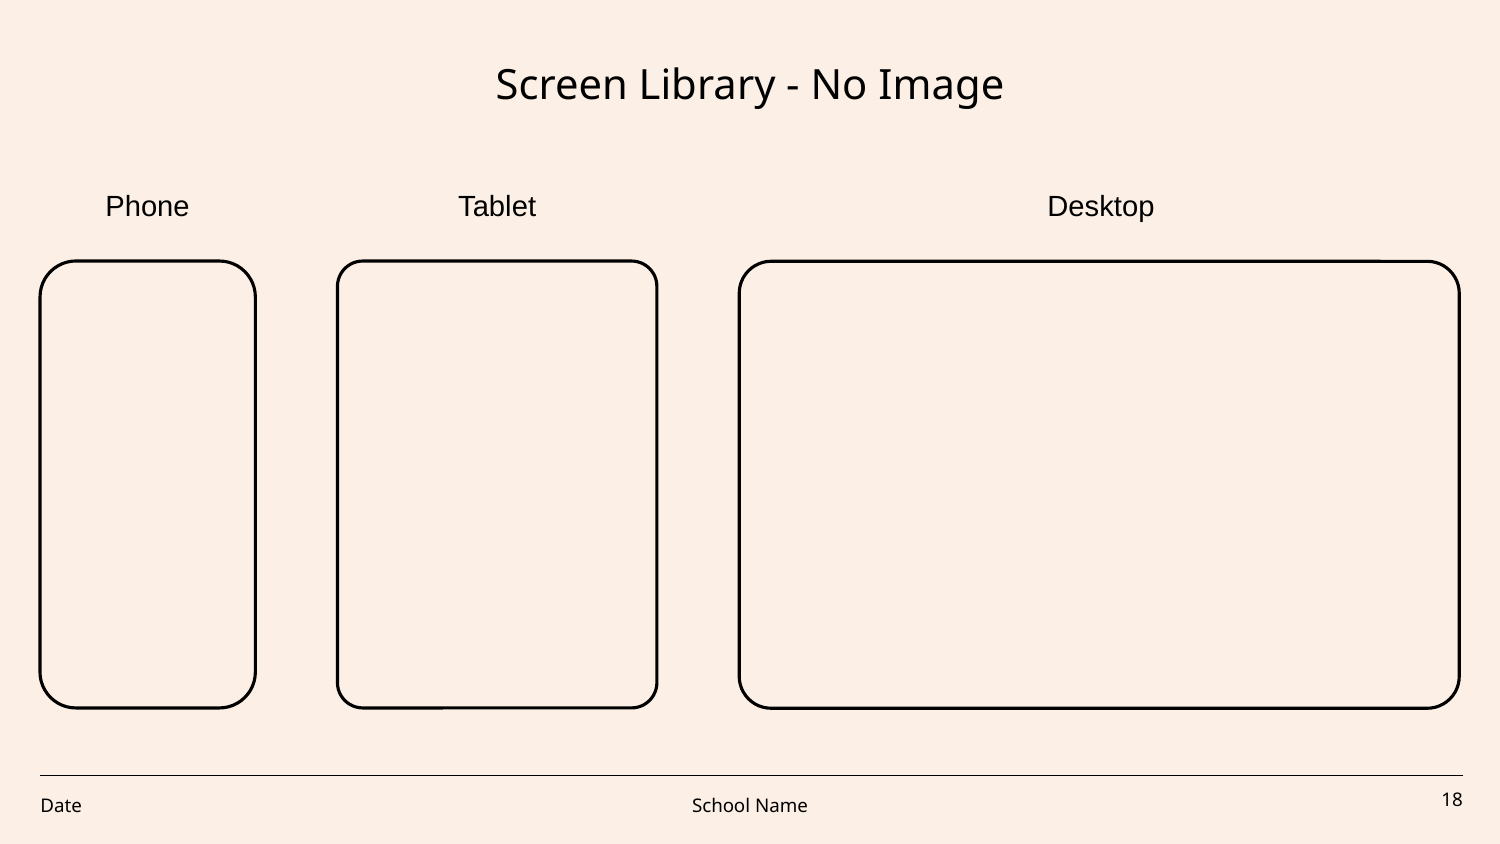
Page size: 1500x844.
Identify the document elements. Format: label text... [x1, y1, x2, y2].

text_box [337, 261, 657, 708]
list School Name [627, 775, 873, 827]
text_box Screen Library - No Image [375, 35, 1125, 104]
list Date [25, 775, 271, 827]
slide_number ‹#› [1388, 775, 1478, 827]
text_box [39, 260, 256, 708]
text_box [739, 261, 1460, 709]
